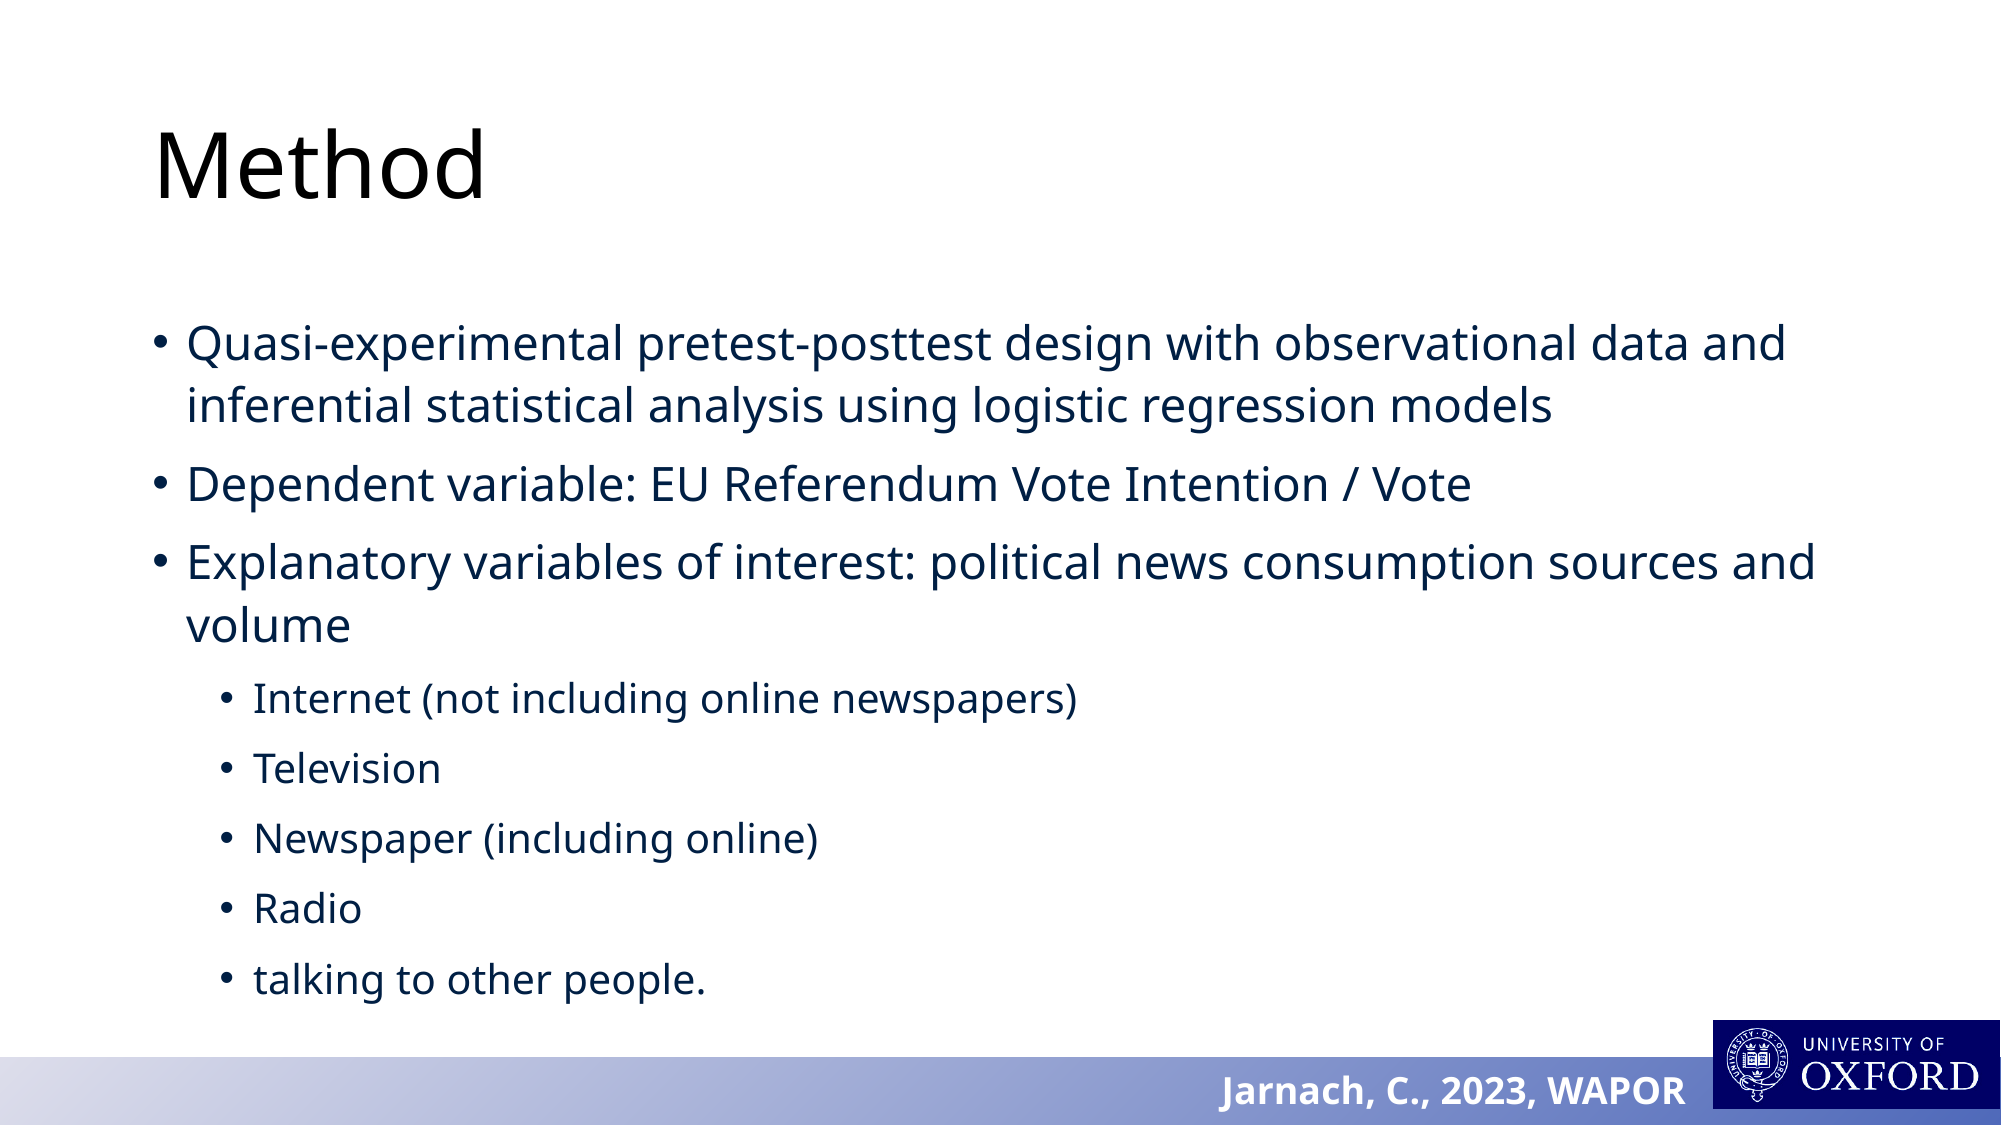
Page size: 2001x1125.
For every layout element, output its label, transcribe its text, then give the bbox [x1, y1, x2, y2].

picture [1713, 1020, 2000, 1109]
list Quasi-experimental pretest-posttest design with observational data and inferential statistical analysis using logistic regression models Dependent variable: EU Referendum Vote Intention / Vote Explanatory variables of interest: political news consumption sources and volume Internet (not including online newspapers) Television Newspaper (including online) Radio talking to other people. [137, 299, 1863, 1014]
text_box Jarnach, C., 2023, WAPOR [1206, 1059, 1702, 1120]
title Method [137, 59, 1863, 278]
